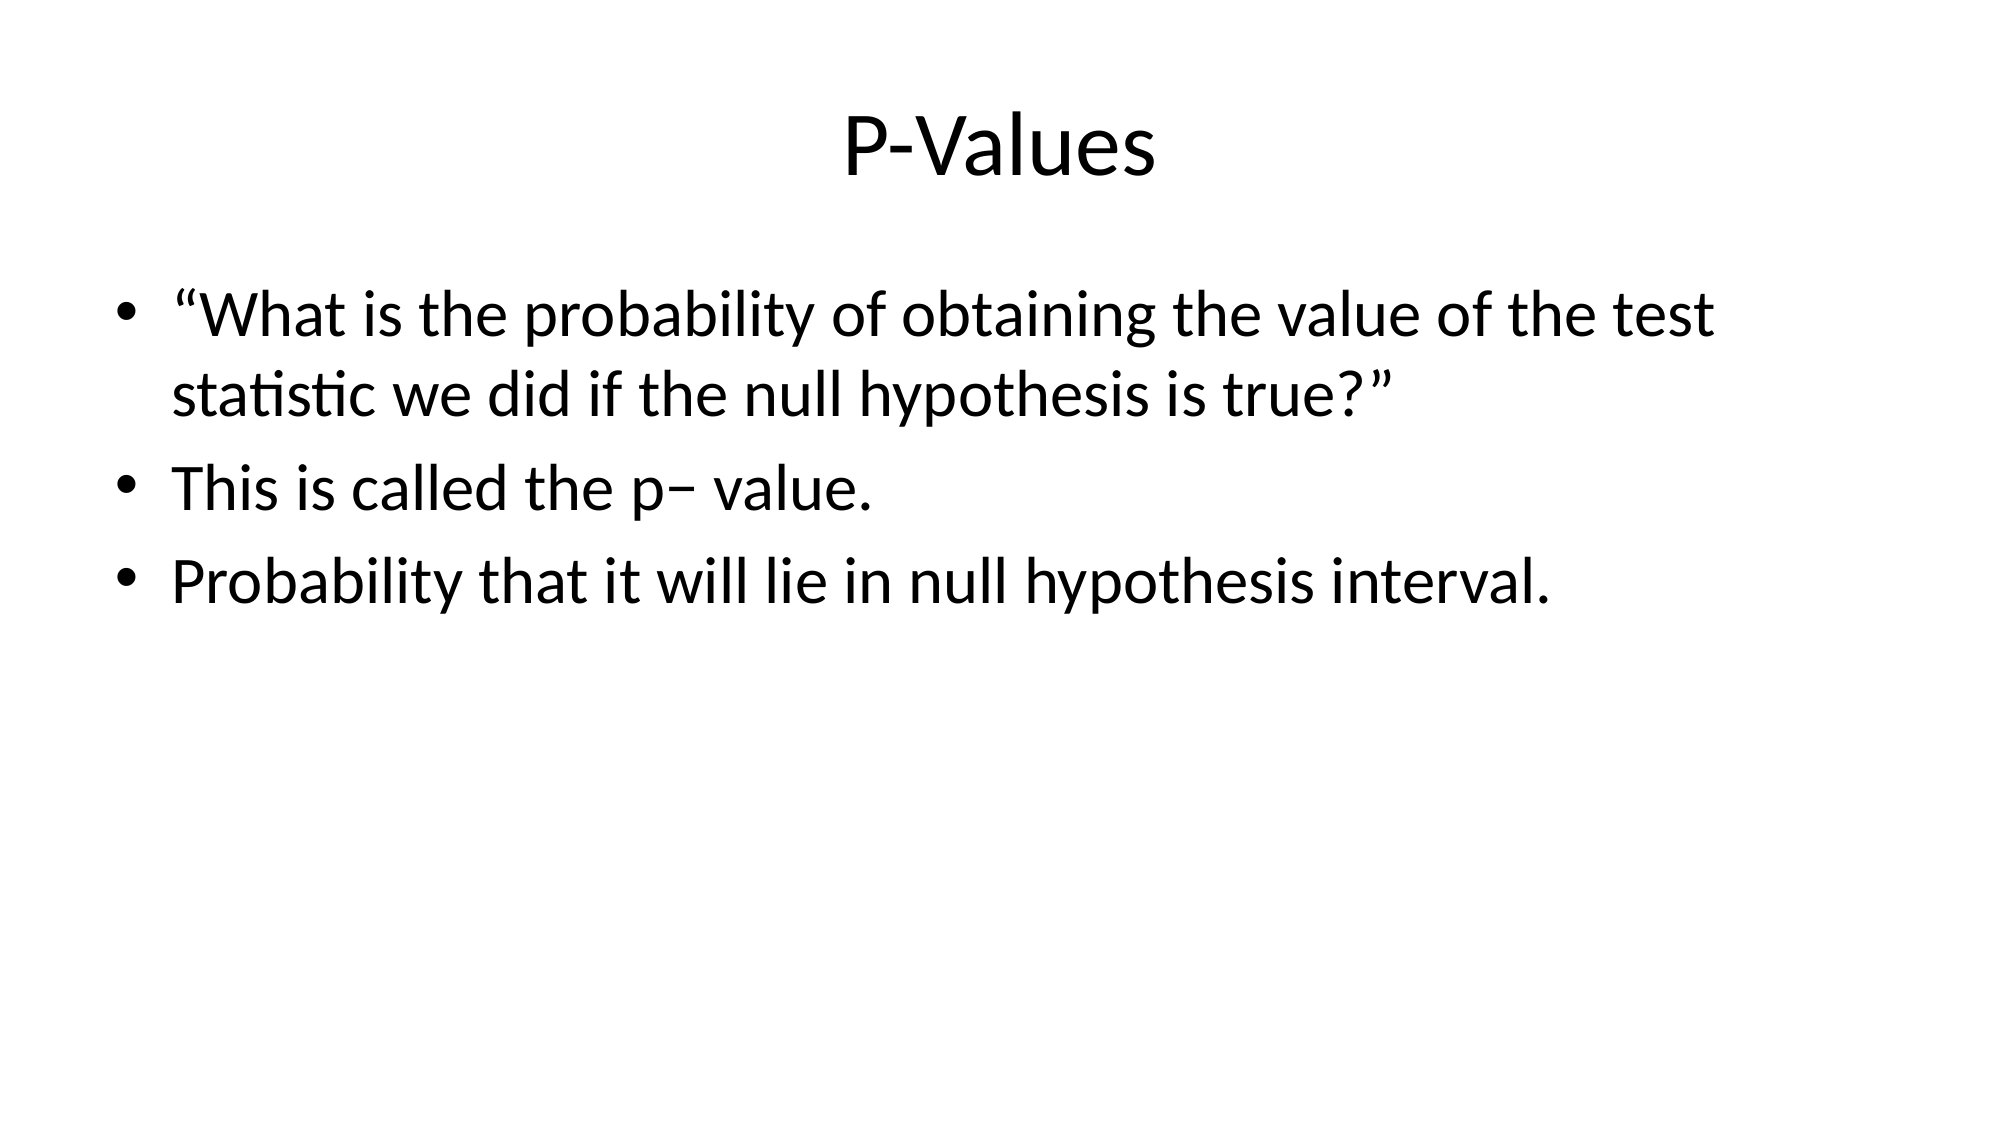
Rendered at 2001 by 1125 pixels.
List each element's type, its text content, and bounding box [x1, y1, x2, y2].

title P-Values [99, 45, 1900, 233]
list “What is the probability of obtaining the value of the test statistic we did if the null hypothesis is true?” This is called the p− value. Probability that it will lie in null hypothesis interval. [99, 262, 1900, 1005]
